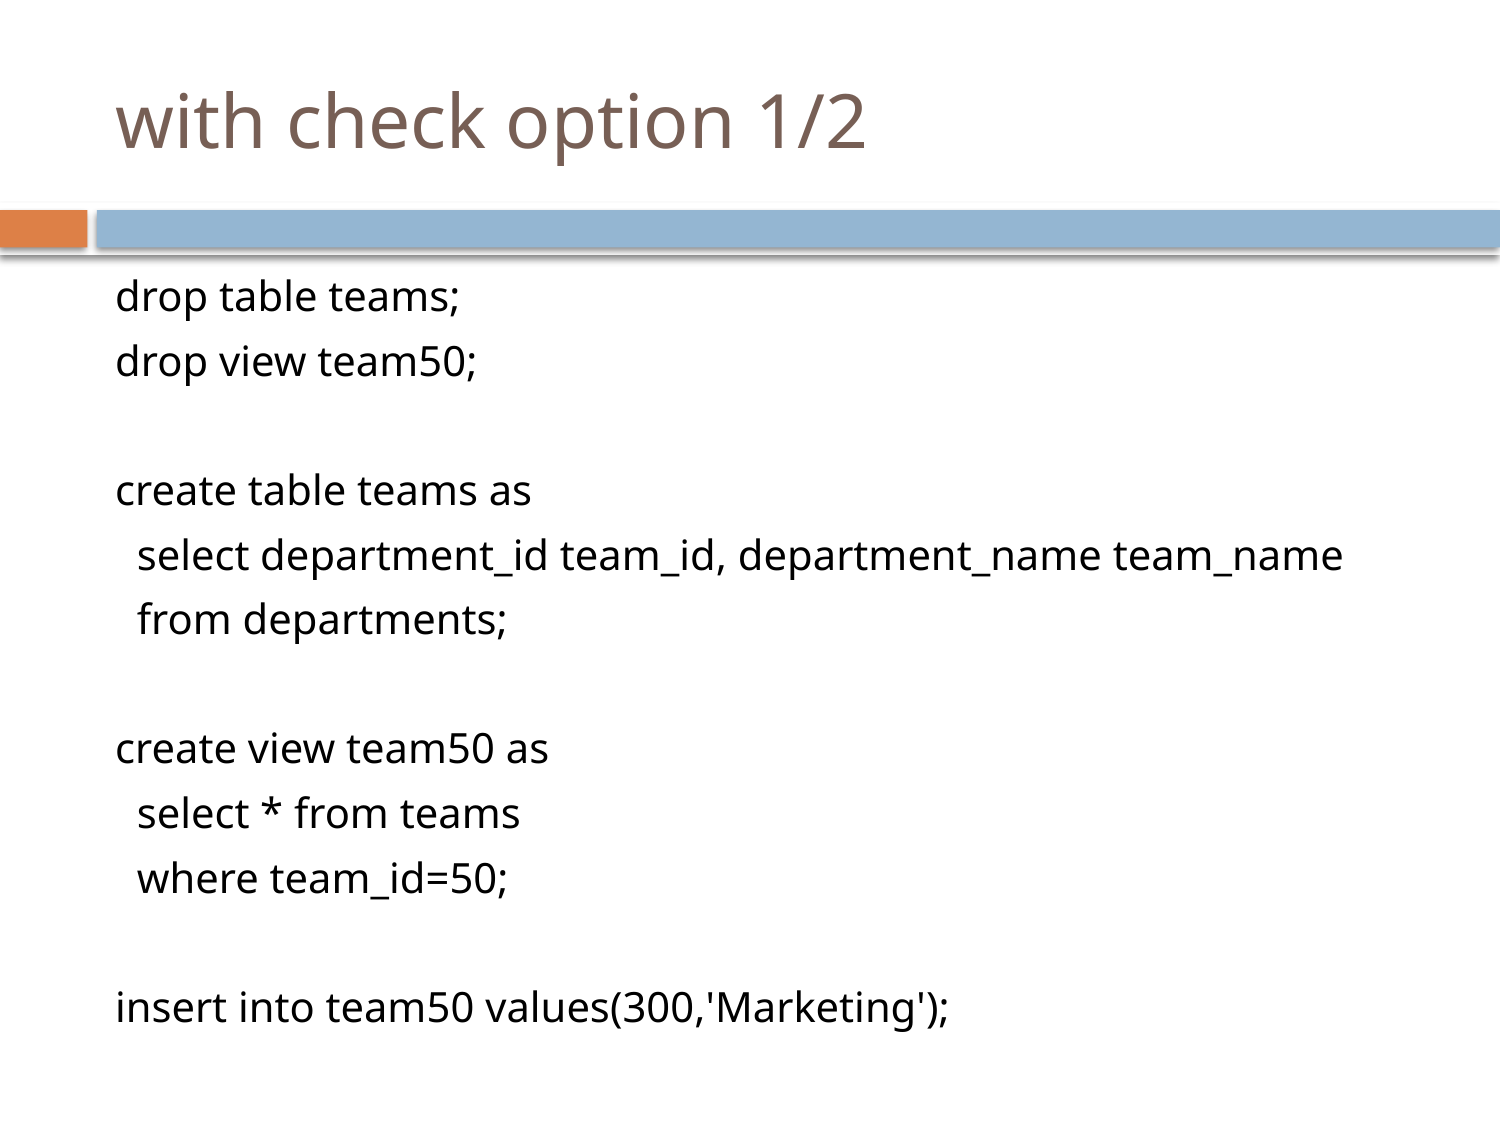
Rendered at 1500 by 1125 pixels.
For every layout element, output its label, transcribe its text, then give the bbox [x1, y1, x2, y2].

list drop table teams; drop view team50; create table teams as select department_id team_id, department_name team_name from departments; create view team50 as select * from teams where team_id=50; insert into team50 values(300,'Marketing'); [100, 262, 1438, 1000]
title with check option 1/2 [100, 37, 1438, 200]
